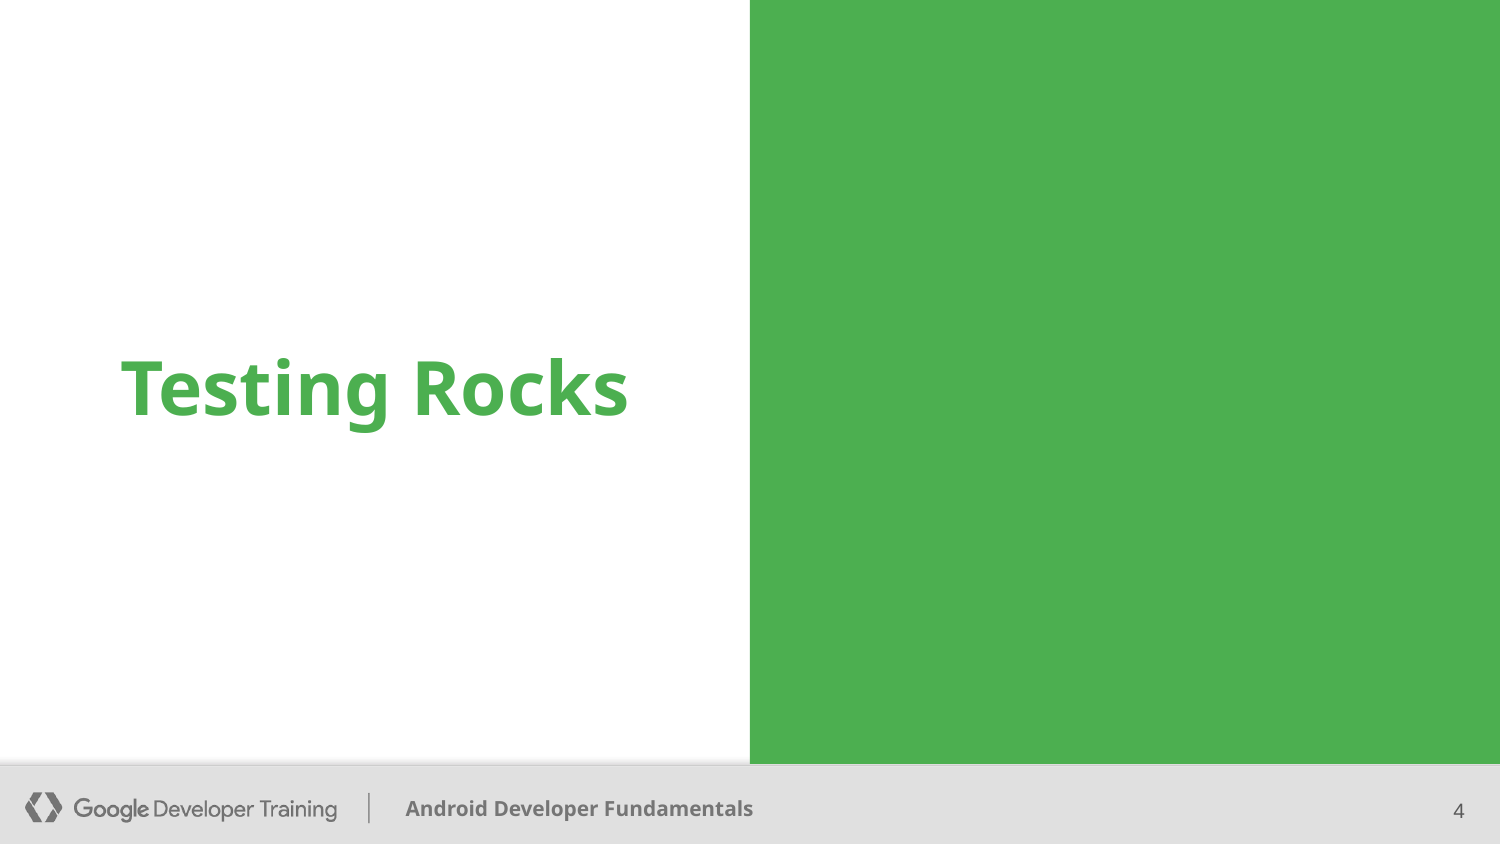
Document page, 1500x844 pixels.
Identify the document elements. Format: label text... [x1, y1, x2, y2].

title Testing Rocks [43, 202, 708, 446]
slide_number ‹#› [1389, 777, 1480, 842]
picture [0, 0, 1500, 844]
